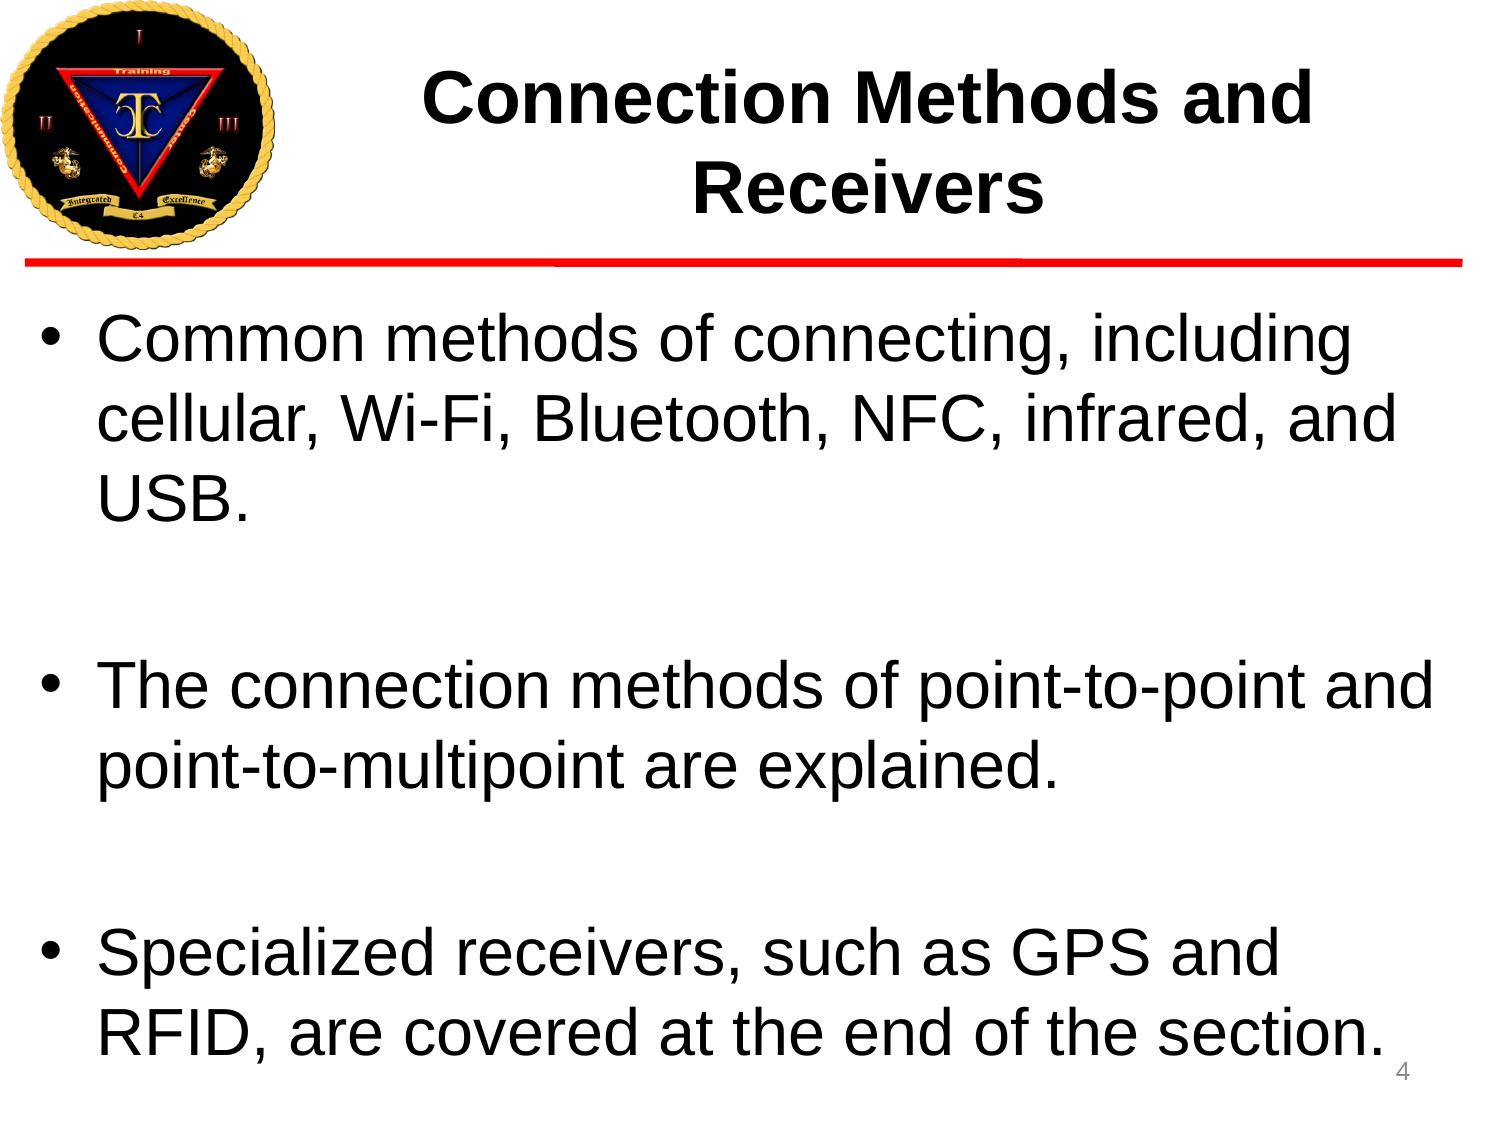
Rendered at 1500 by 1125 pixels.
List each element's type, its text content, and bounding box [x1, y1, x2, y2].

list Common methods of connecting, including cellular, Wi-Fi, Bluetooth, NFC, infrared, and USB. The connection methods of point-to-point and point-to-multipoint are explained. Specialized receivers, such as GPS and RFID, are covered at the end of the section. [24, 287, 1463, 1081]
picture [0, 0, 275, 250]
title Connection Methods and Receivers [274, 44, 1463, 233]
slide_number 4 [1074, 1042, 1425, 1103]
